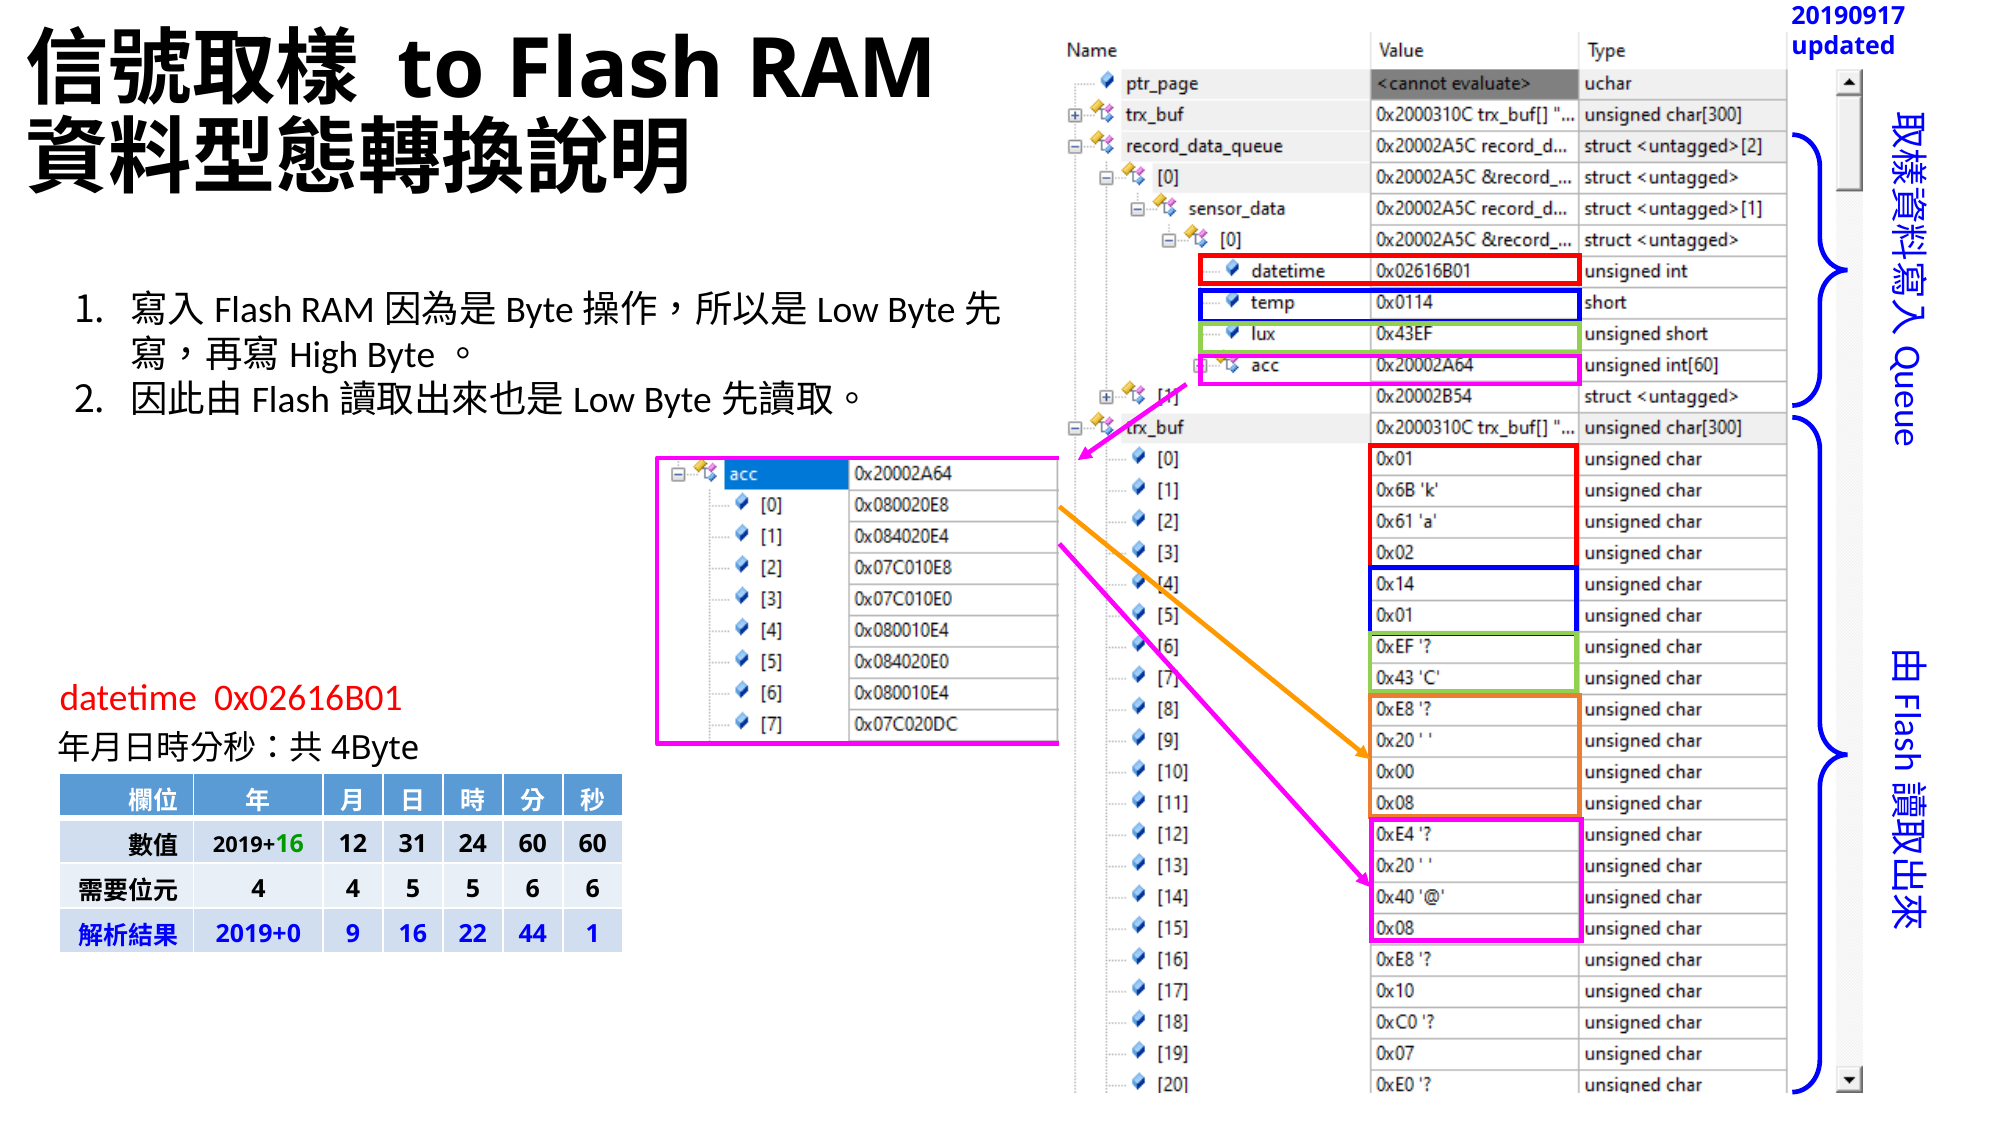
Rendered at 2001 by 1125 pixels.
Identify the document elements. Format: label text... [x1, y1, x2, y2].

table_header 分 [504, 774, 562, 815]
text_box 年月日時分秒：共4Byte [42, 718, 435, 774]
picture [659, 460, 1059, 742]
table_cell 22 [444, 909, 502, 952]
table_cell 6 [504, 864, 562, 907]
text_box 20190917 updated [1791, 0, 2000, 60]
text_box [1059, 32, 1863, 1093]
table_cell 2019+16 [194, 821, 322, 862]
table_cell 12 [324, 821, 382, 862]
table_cell 1 [564, 909, 622, 952]
table_cell 16 [384, 909, 442, 952]
table_header 秒 [564, 774, 622, 815]
table_cell 數值 [60, 821, 193, 862]
table_cell 60 [564, 821, 622, 862]
table_header 年 [194, 774, 322, 815]
text_box 寫入Flash RAM因為是Byte操作，所以是Low Byte先寫，再寫High Byte。 因此由Flash讀取出來也是Low Byte先讀取。 [59, 277, 1018, 427]
table_cell 44 [504, 909, 562, 952]
table_header 日 [384, 774, 442, 815]
table_cell 5 [444, 864, 502, 907]
table_cell 解析結果 [60, 909, 193, 952]
table_header 時 [444, 774, 502, 815]
table_cell 9 [324, 909, 382, 952]
table_cell 24 [444, 821, 502, 862]
title 信號取樣 to Flash RAM 資料型態轉換說明 [10, 6, 1736, 224]
table_cell 31 [384, 821, 442, 862]
text_box 取樣資料寫入Queue [1864, 96, 1940, 443]
table_cell 4 [194, 864, 322, 907]
table_cell 6 [564, 864, 622, 907]
table_cell 4 [324, 864, 382, 907]
table_cell 需要位元 [60, 864, 193, 907]
text_box datetime 0x02616B01 [44, 665, 419, 718]
table_cell 5 [384, 864, 442, 907]
table_header 月 [324, 774, 382, 815]
table_cell 60 [504, 821, 562, 862]
table_header 欄位 [60, 774, 193, 815]
table_cell 2019+0 [194, 909, 322, 952]
text_box 由Flash讀取出來 [1864, 632, 1940, 917]
